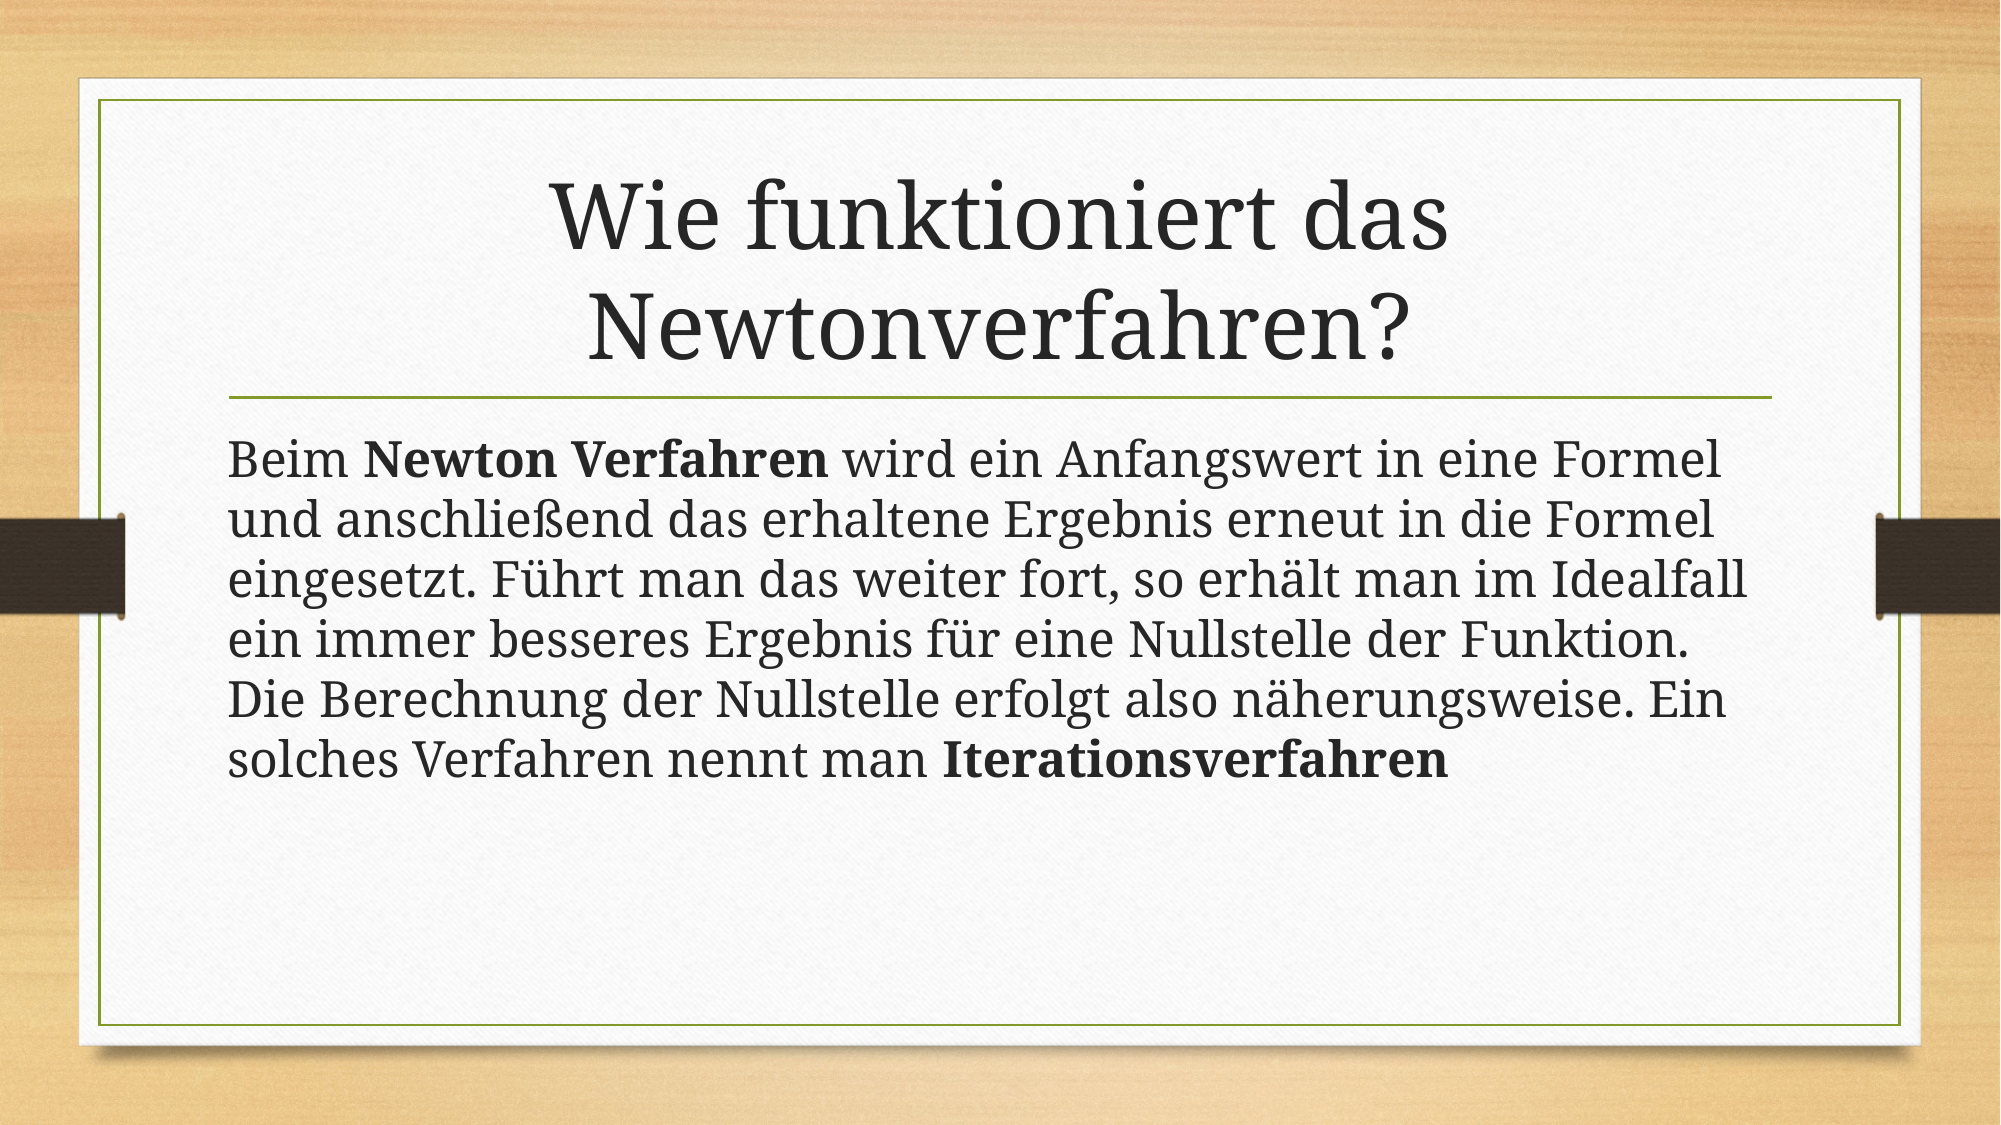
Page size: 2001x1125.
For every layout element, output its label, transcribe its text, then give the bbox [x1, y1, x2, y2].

title Wie funktioniert das Newtonverfahren? [212, 161, 1788, 375]
picture [0, 0, 2001, 1125]
list Beim Newton Verfahren wird ein Anfangswert in eine Formel und anschließend das erhaltene Ergebnis erneut in die Formel eingesetzt. Führt man das weiter fort, so erhält man im Idealfall ein immer besseres Ergebnis für eine Nullstelle der Funktion. Die Berechnung der Nullstelle erfolgt also näherungsweise. Ein solches Verfahren nennt man Iterationsverfahren [212, 419, 1788, 964]
